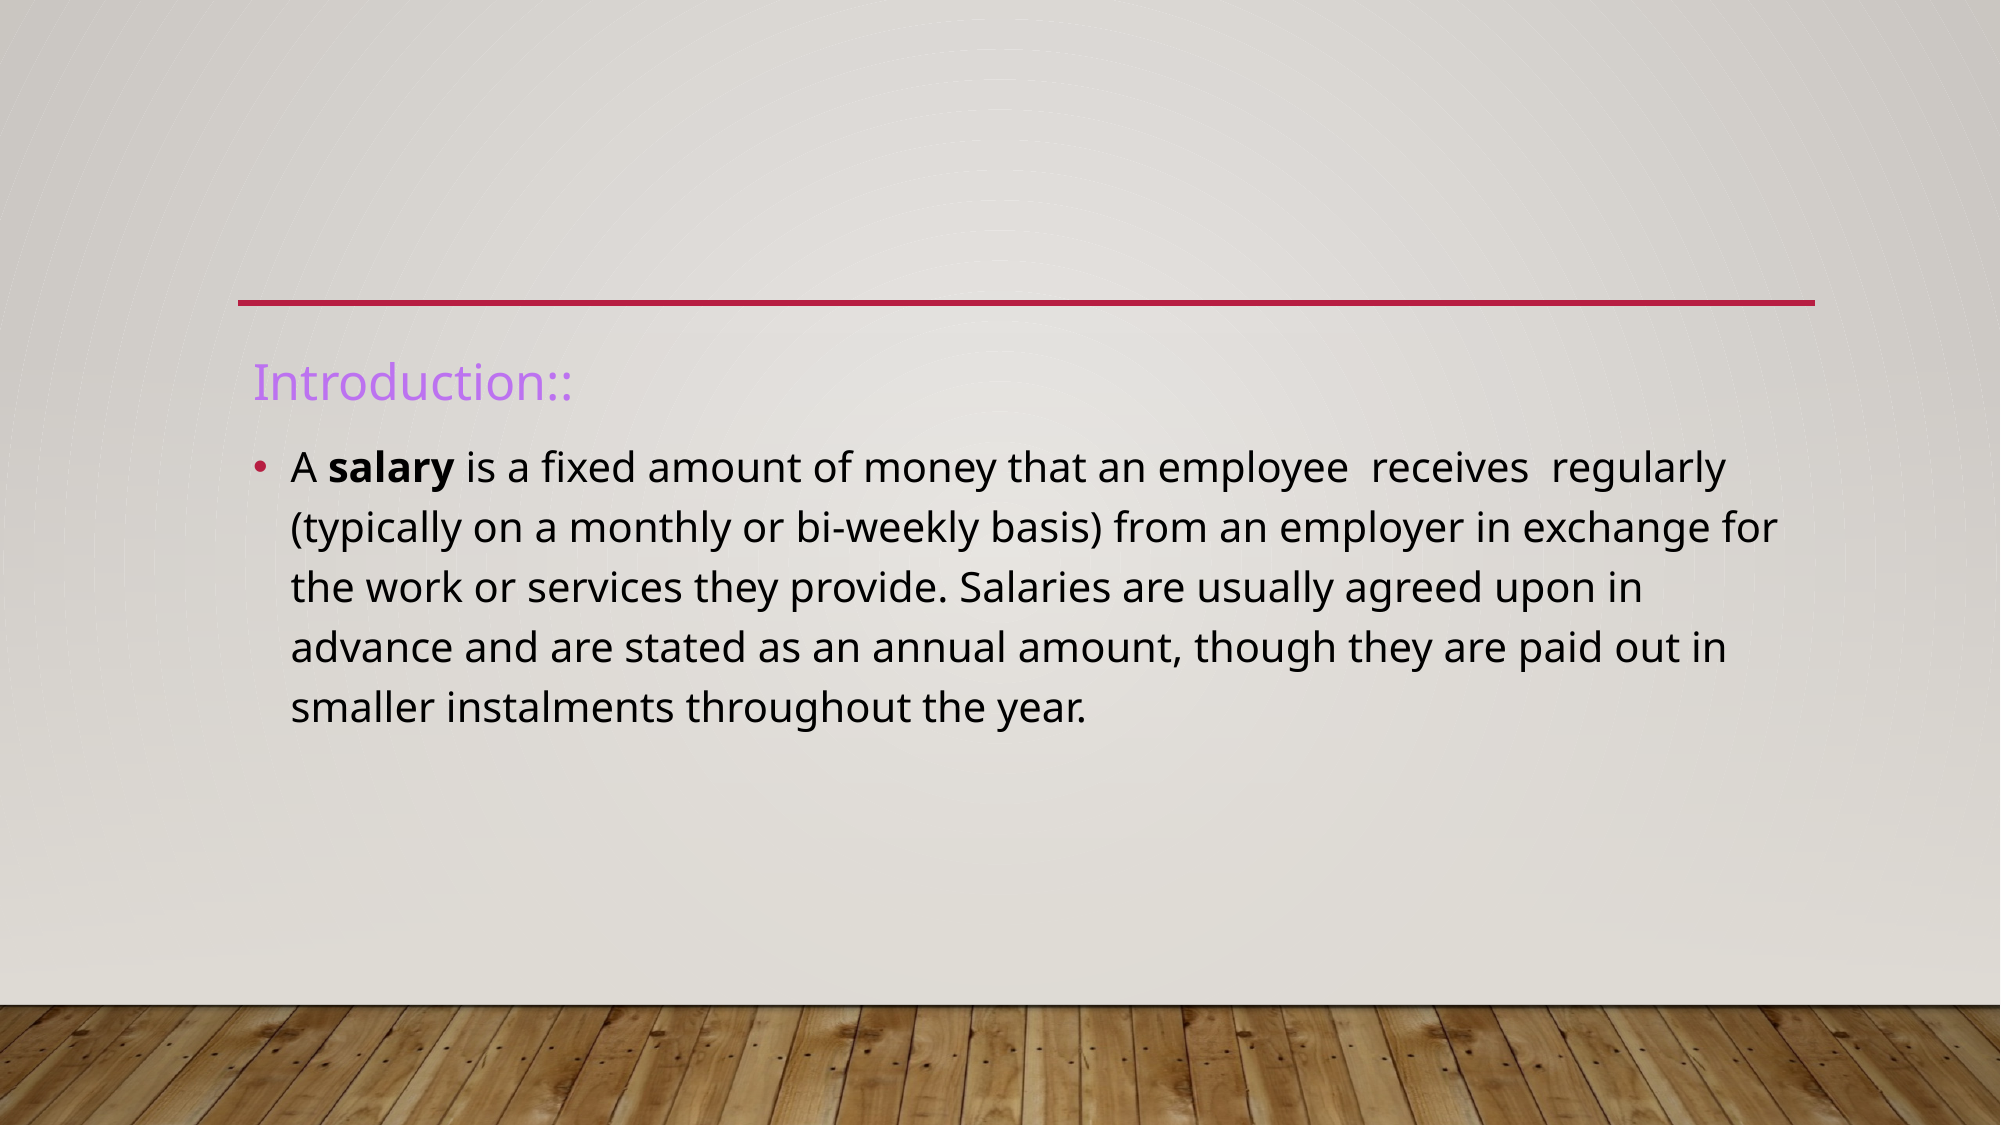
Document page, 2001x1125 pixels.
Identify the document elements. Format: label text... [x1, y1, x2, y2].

picture [0, 1005, 2000, 1125]
list Introduction:: A salary is a fixed amount of money that an employee receives regularly (typically on a monthly or bi-weekly basis) from an employer in exchange for the work or services they provide. Salaries are usually agreed upon in advance and are stated as an annual amount, though they are paid out in smaller instalments throughout the year. [238, 330, 1814, 897]
